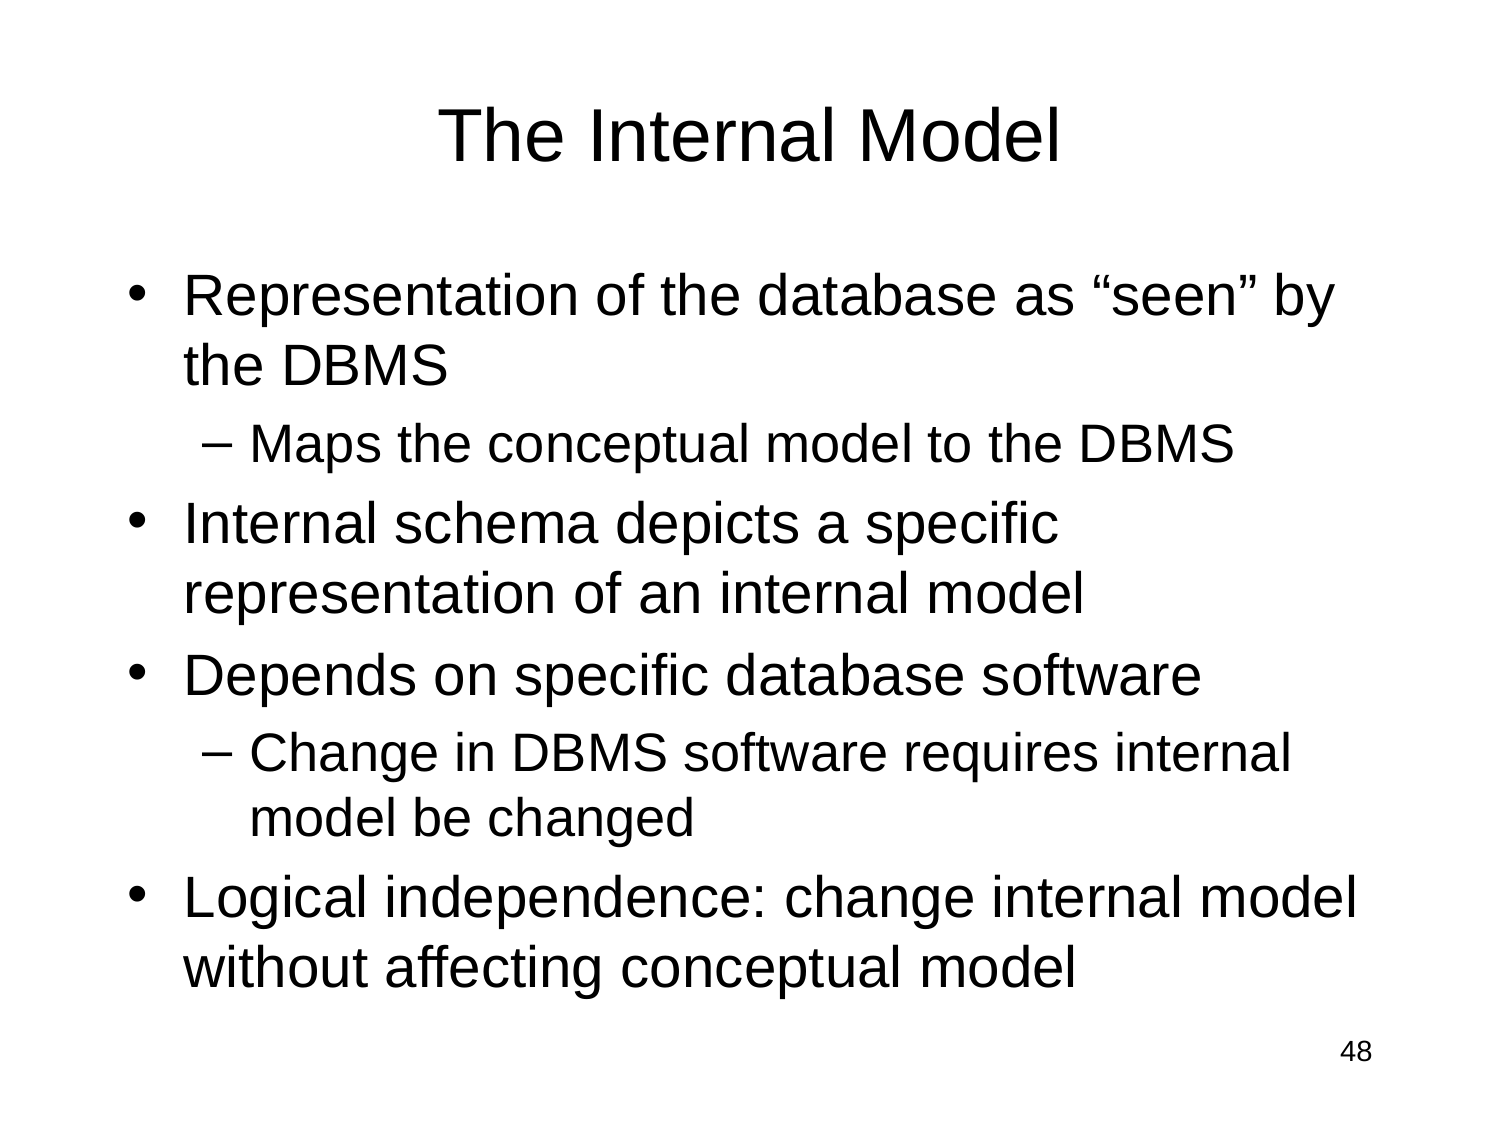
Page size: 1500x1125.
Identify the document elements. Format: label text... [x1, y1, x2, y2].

list Representation of the database as “seen” by the DBMS Maps the conceptual model to the DBMS Internal schema depicts a specific representation of an internal model Depends on specific database software Change in DBMS software requires internal model be changed Logical independence: change internal model without affecting conceptual model [112, 249, 1388, 925]
title The Internal Model [112, 37, 1388, 225]
